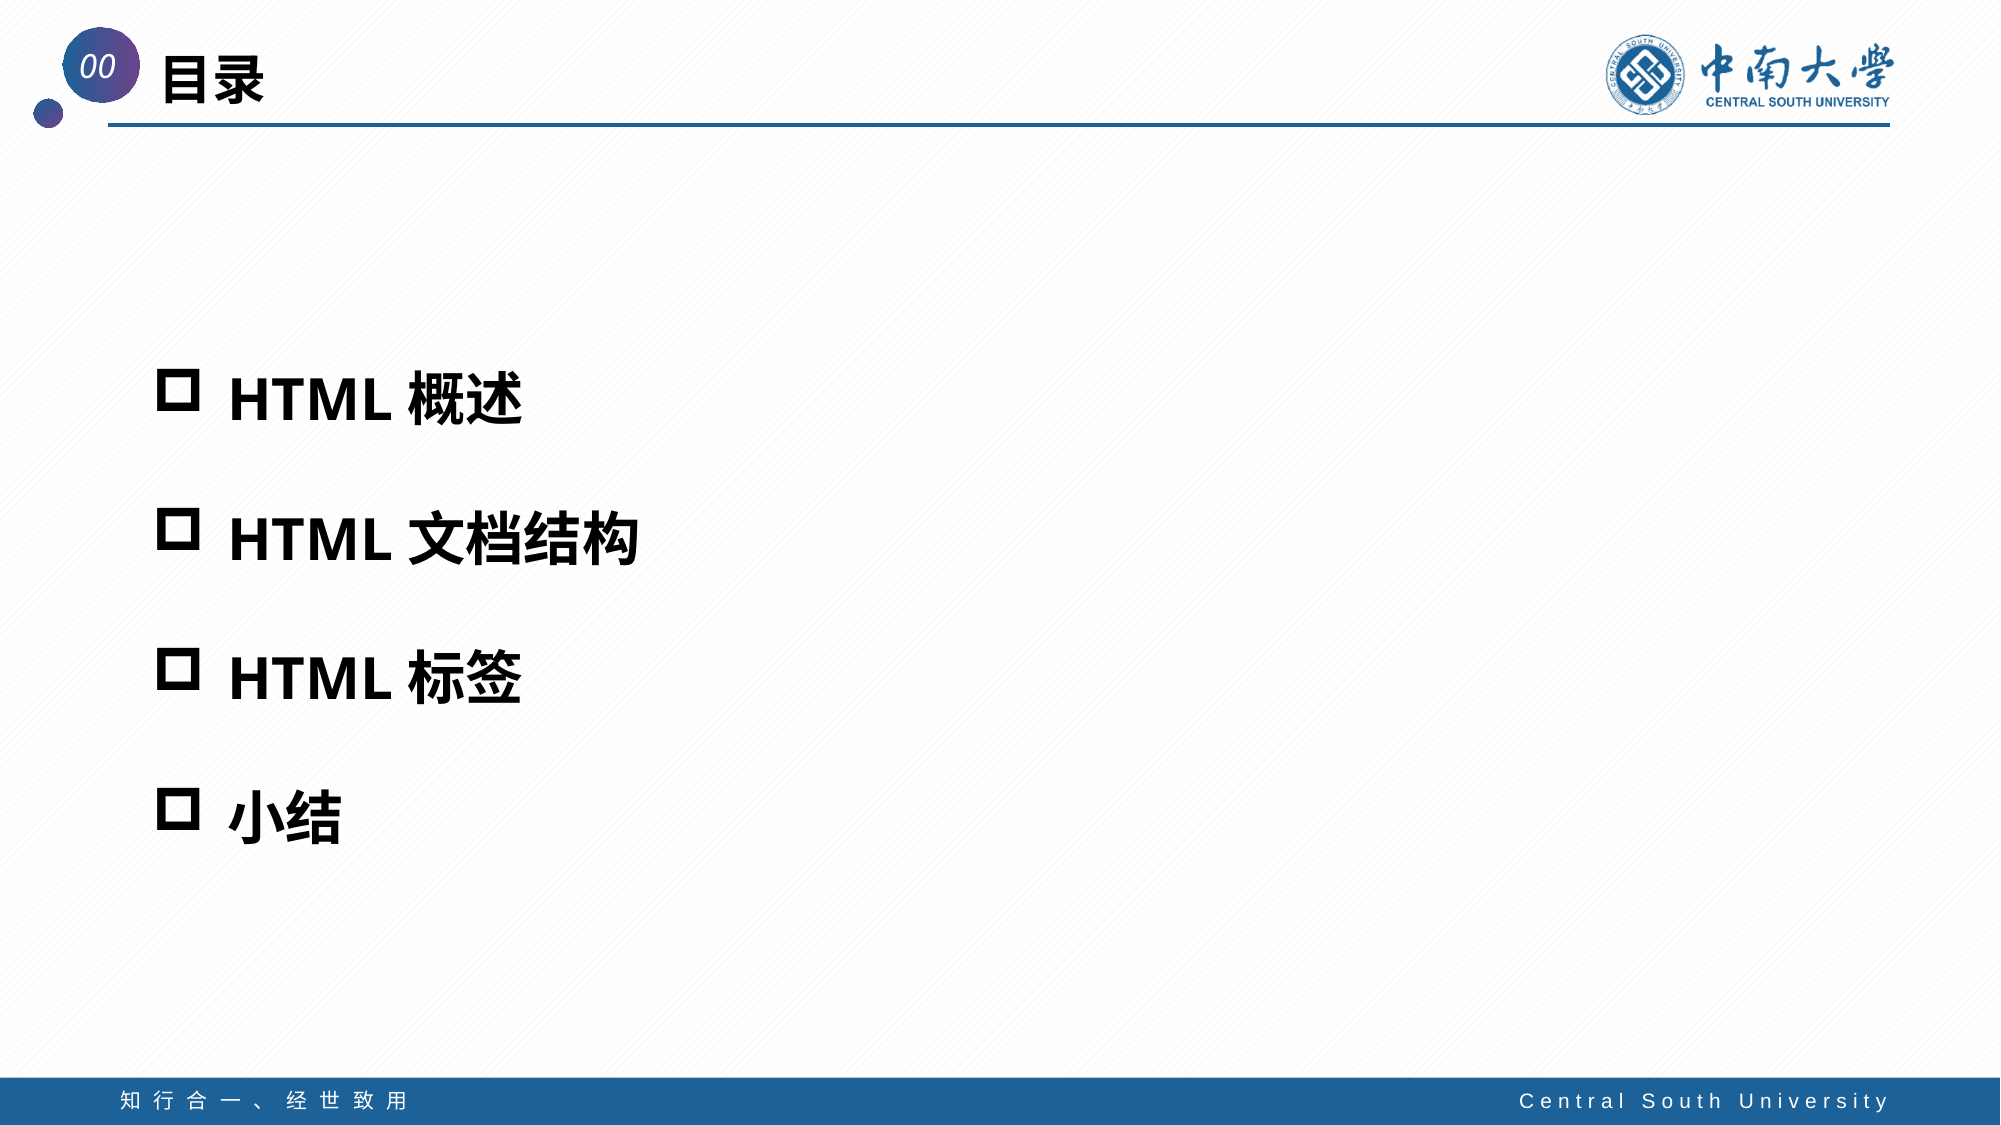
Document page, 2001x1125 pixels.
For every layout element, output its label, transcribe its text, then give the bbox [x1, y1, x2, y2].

text_box Central South University [1504, 1080, 1902, 1120]
text_box [0, 1077, 2000, 1125]
text_box 目录 [158, 0, 1050, 118]
text_box HTML概述 HTML文档结构 HTML标签 小结 [152, 247, 1512, 924]
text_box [33, 26, 153, 128]
text_box 知行合一、经世致用 [105, 1080, 423, 1120]
picture [1595, 28, 1907, 121]
